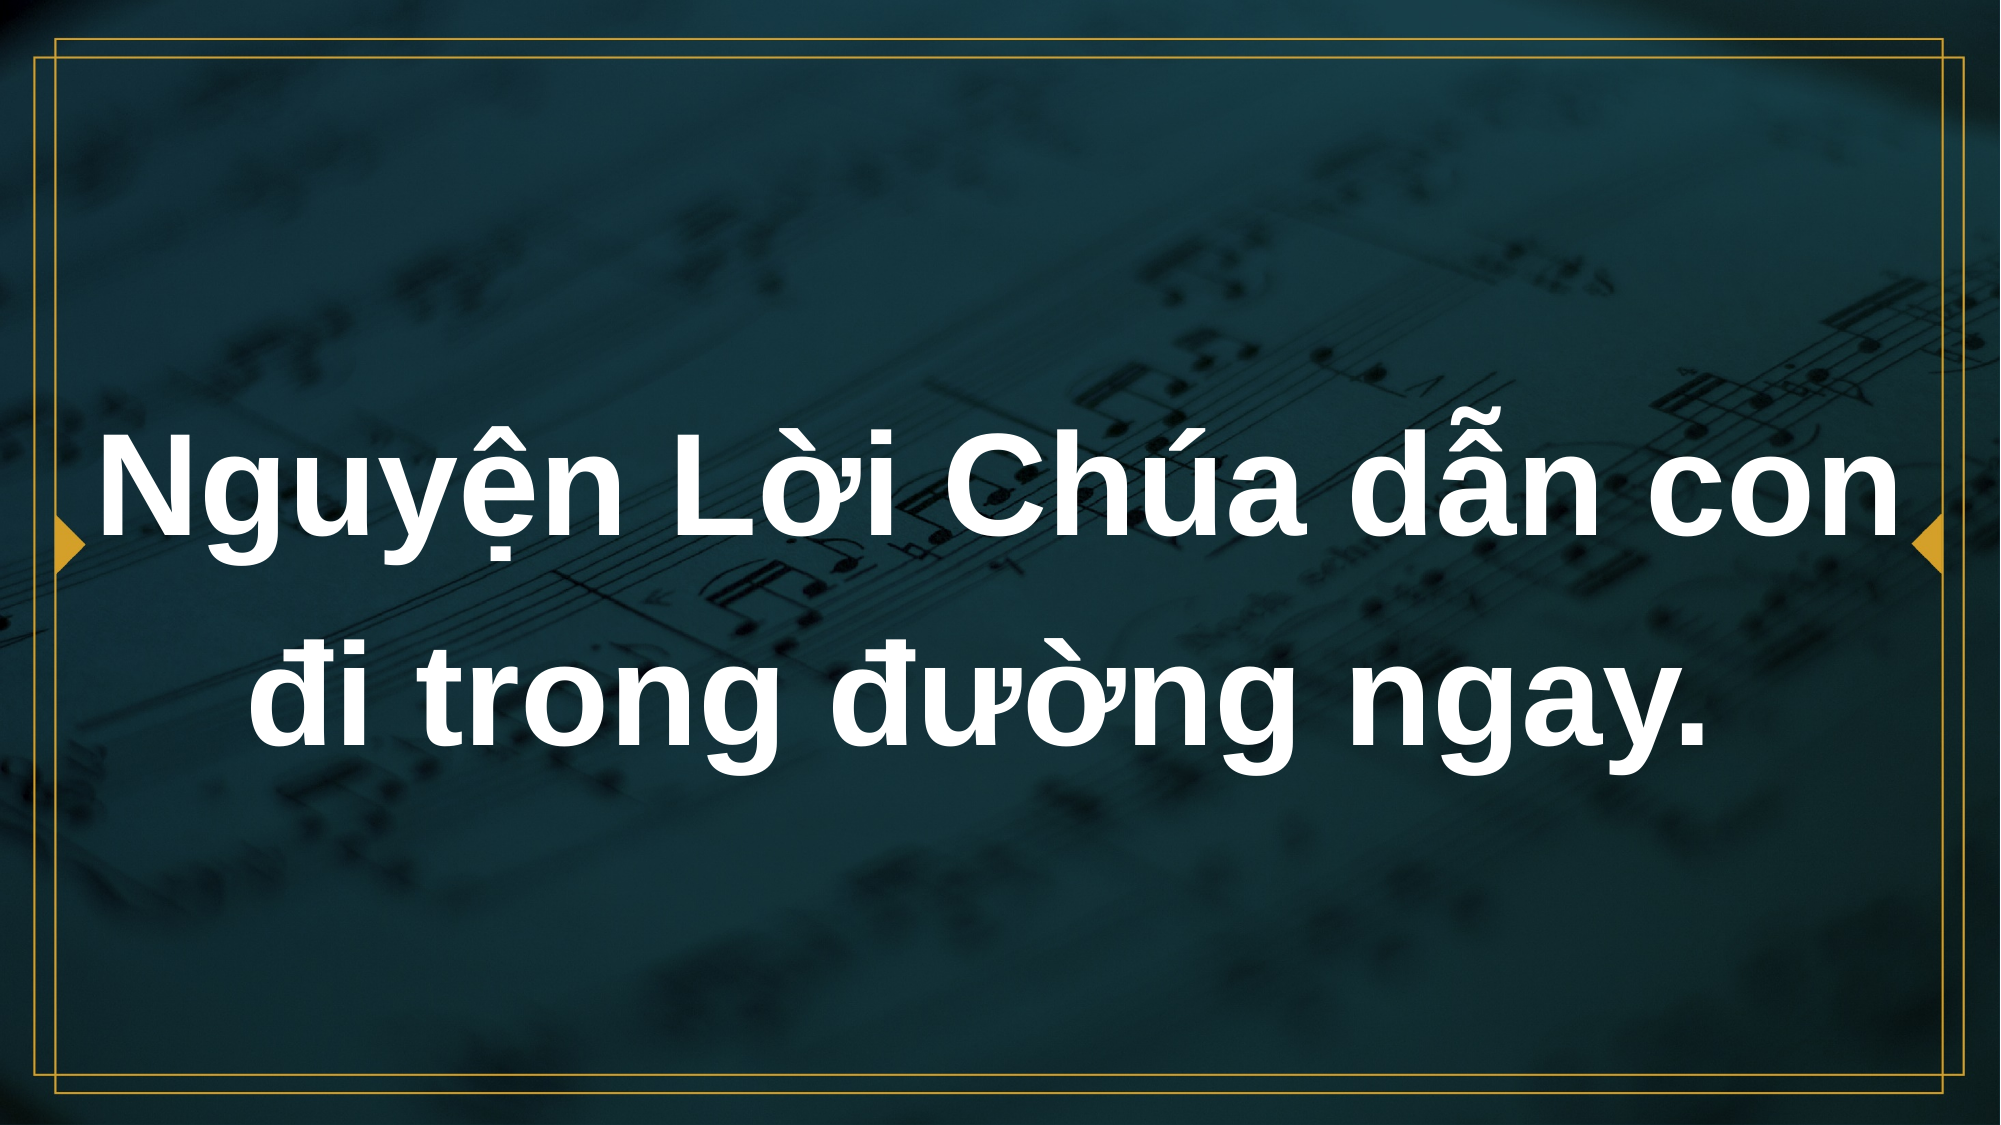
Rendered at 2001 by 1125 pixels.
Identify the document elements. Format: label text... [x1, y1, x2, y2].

picture [0, 0, 2000, 1125]
title Nguyện Lời Chúa dẫn con đi trong đường ngay. [55, 53, 1945, 1077]
